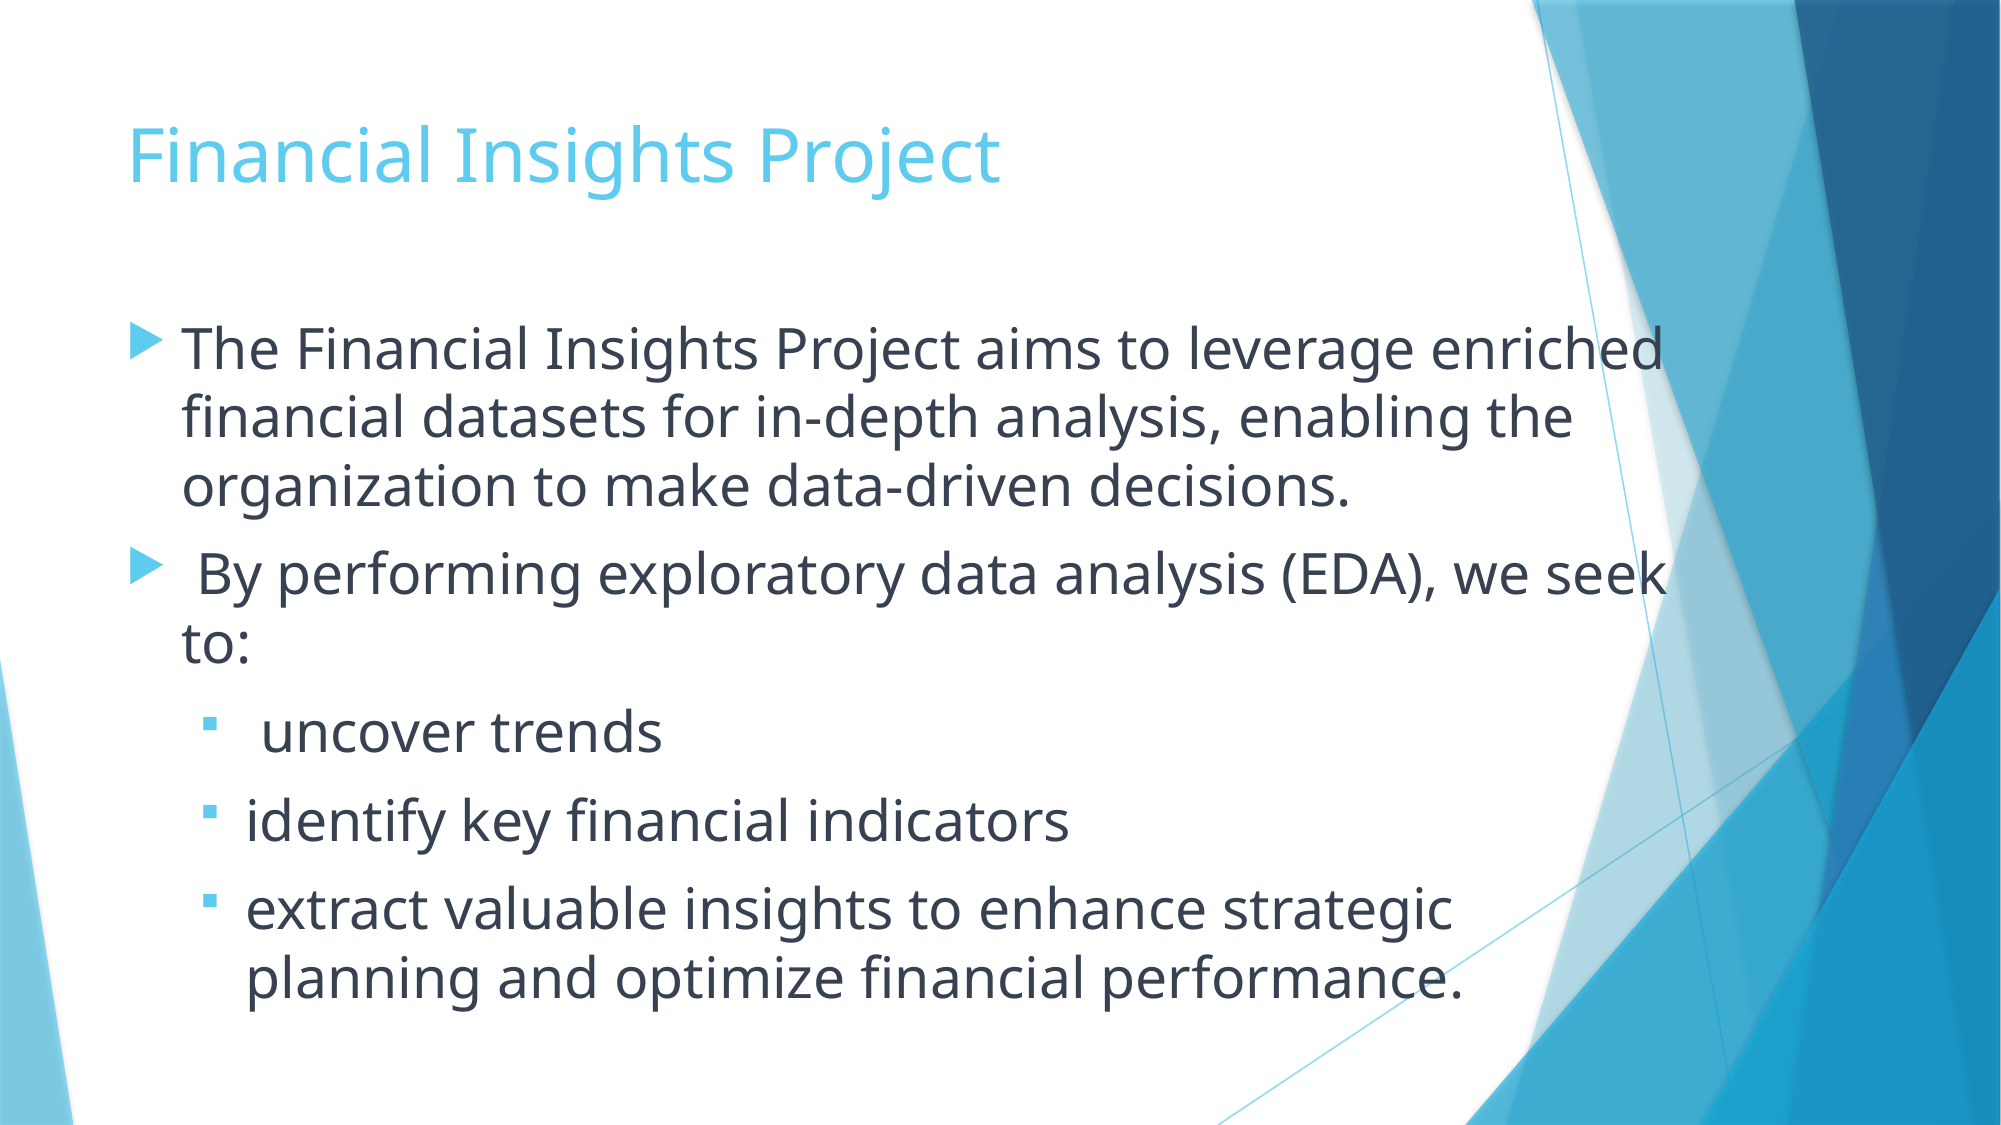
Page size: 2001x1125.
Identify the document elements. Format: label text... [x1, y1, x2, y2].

title Financial Insights Project [111, 99, 1522, 304]
list The Financial Insights Project aims to leverage enriched financial datasets for in-depth analysis, enabling the organization to make data-driven decisions. By performing exploratory data analysis (EDA), we seek to: uncover trends identify key financial indicators extract valuable insights to enhance strategic planning and optimize financial performance. [111, 304, 1699, 1089]
